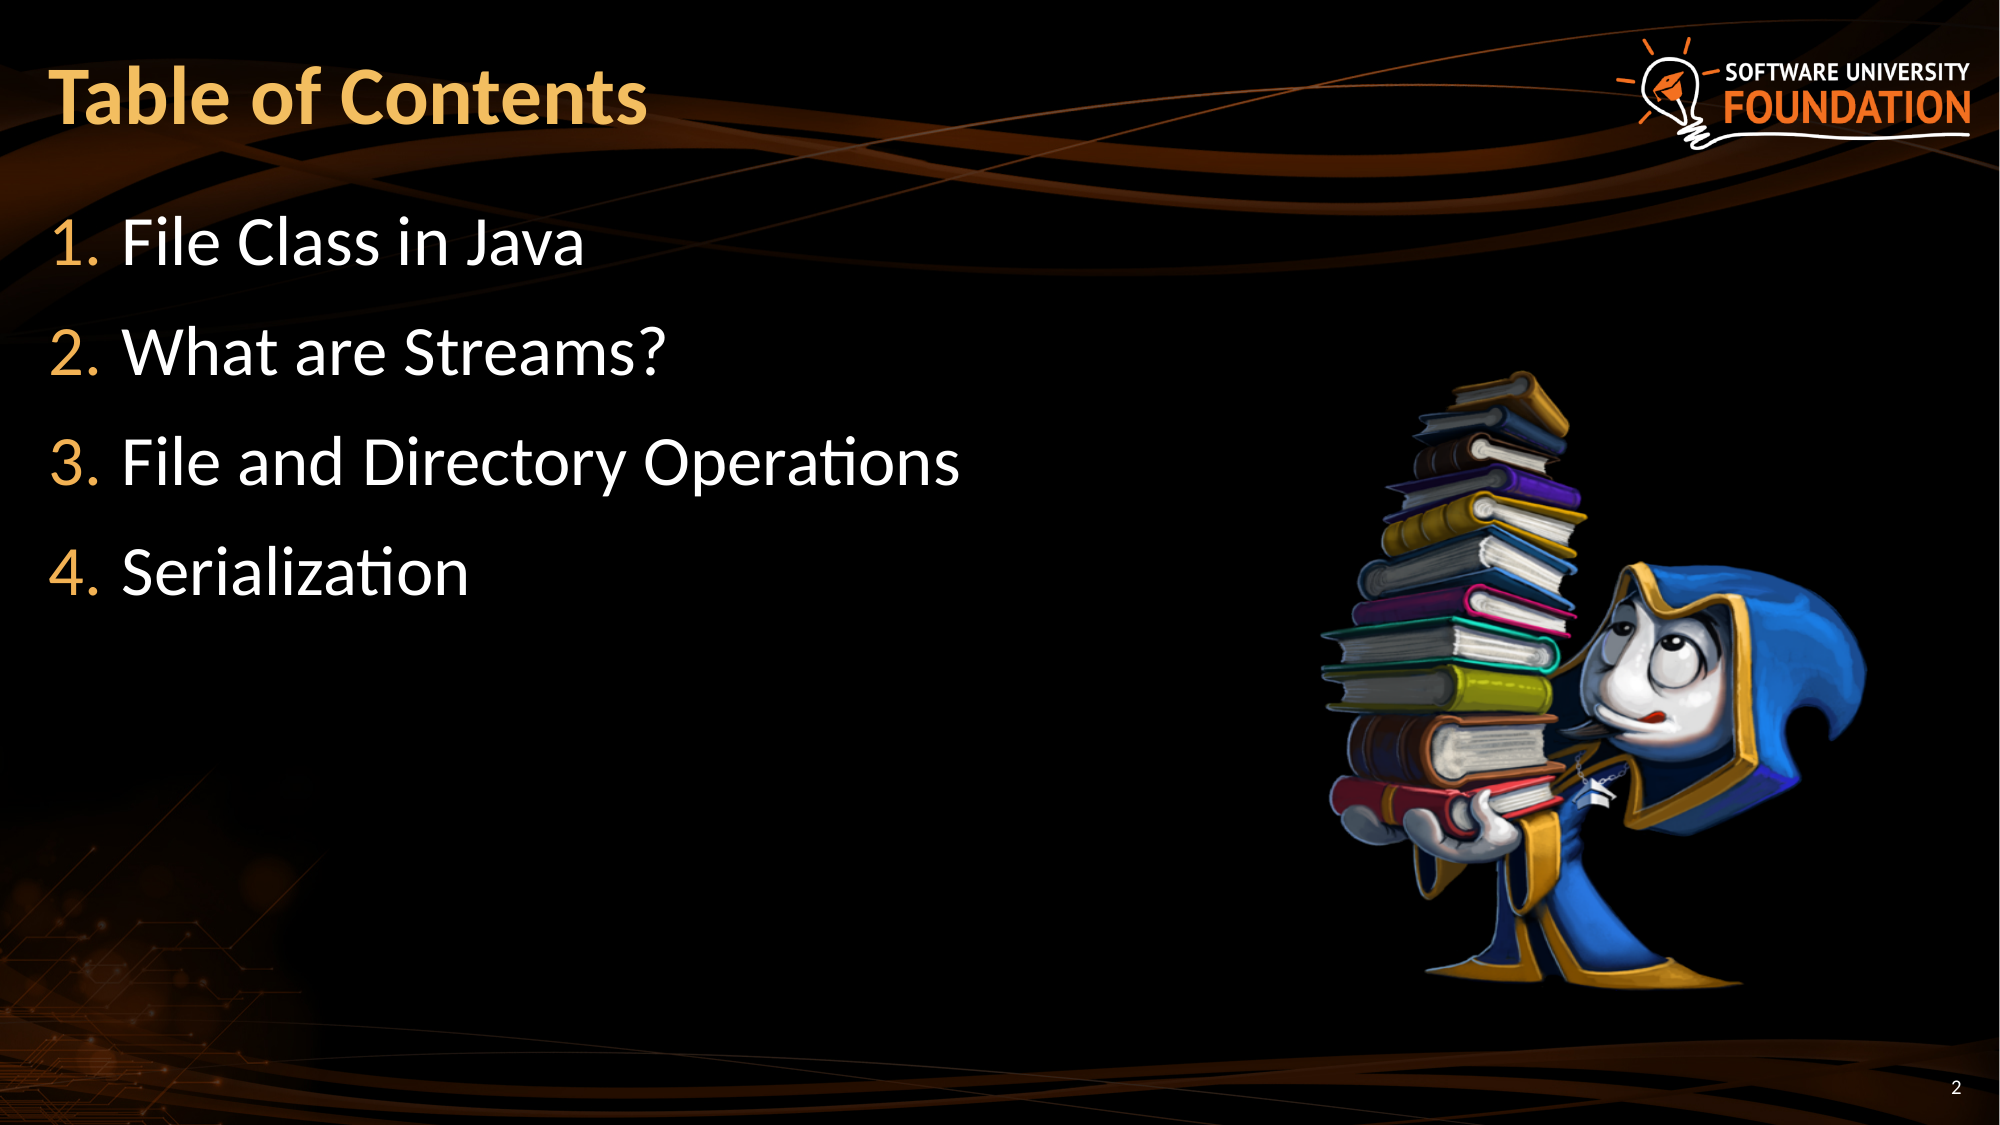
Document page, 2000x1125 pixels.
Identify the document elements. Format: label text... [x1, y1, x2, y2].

title Table of Contents [30, 6, 1602, 189]
picture [0, 0, 2000, 1125]
list File Class in Java What are Streams? File and Directory Operations Serialization [31, 188, 1968, 1103]
